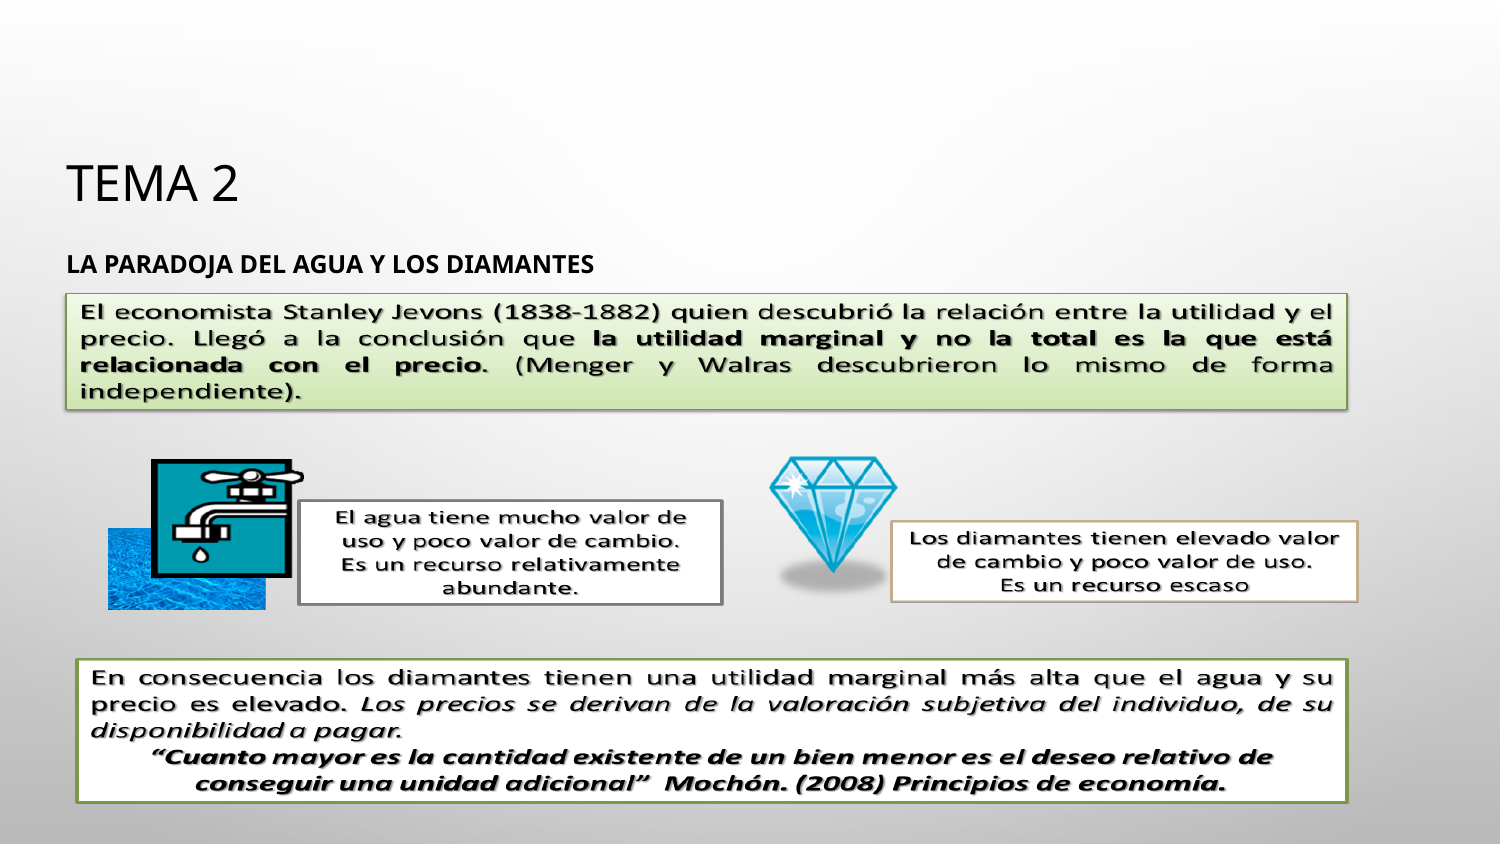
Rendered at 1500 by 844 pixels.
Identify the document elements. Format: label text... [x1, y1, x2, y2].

title Tema 2 [51, 103, 1432, 227]
list La paradoja del agua y los diamantes [51, 227, 1432, 712]
picture [0, 0, 1500, 844]
